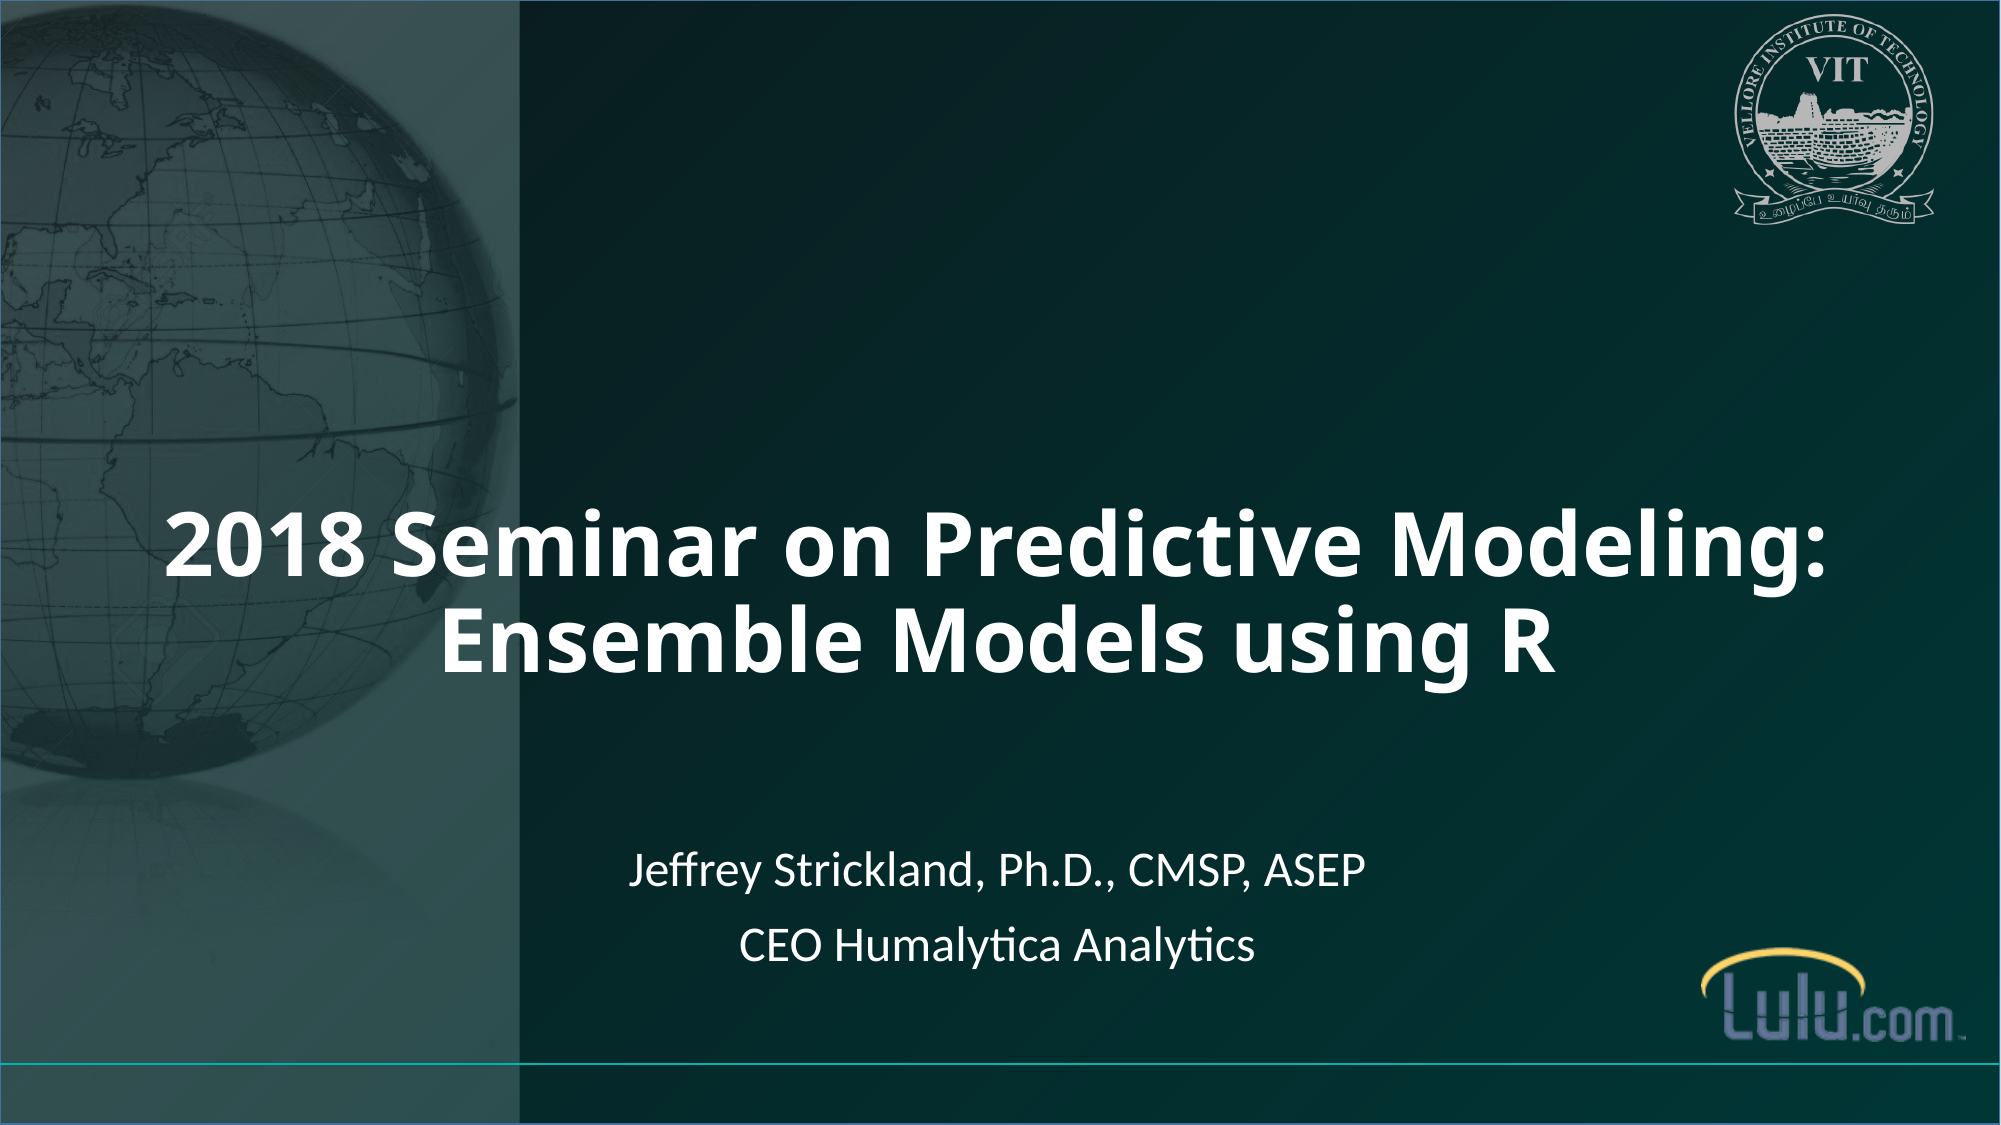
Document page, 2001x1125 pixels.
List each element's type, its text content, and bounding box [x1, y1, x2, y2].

subtitle Jeffrey Strickland, Ph.D., CMSP, ASEP CEO Humalytica Analytics [130, 754, 1865, 987]
picture [1701, 947, 1966, 1042]
title 2018 Seminar on Predictive Modeling: Ensemble Models using R [130, 423, 1865, 700]
